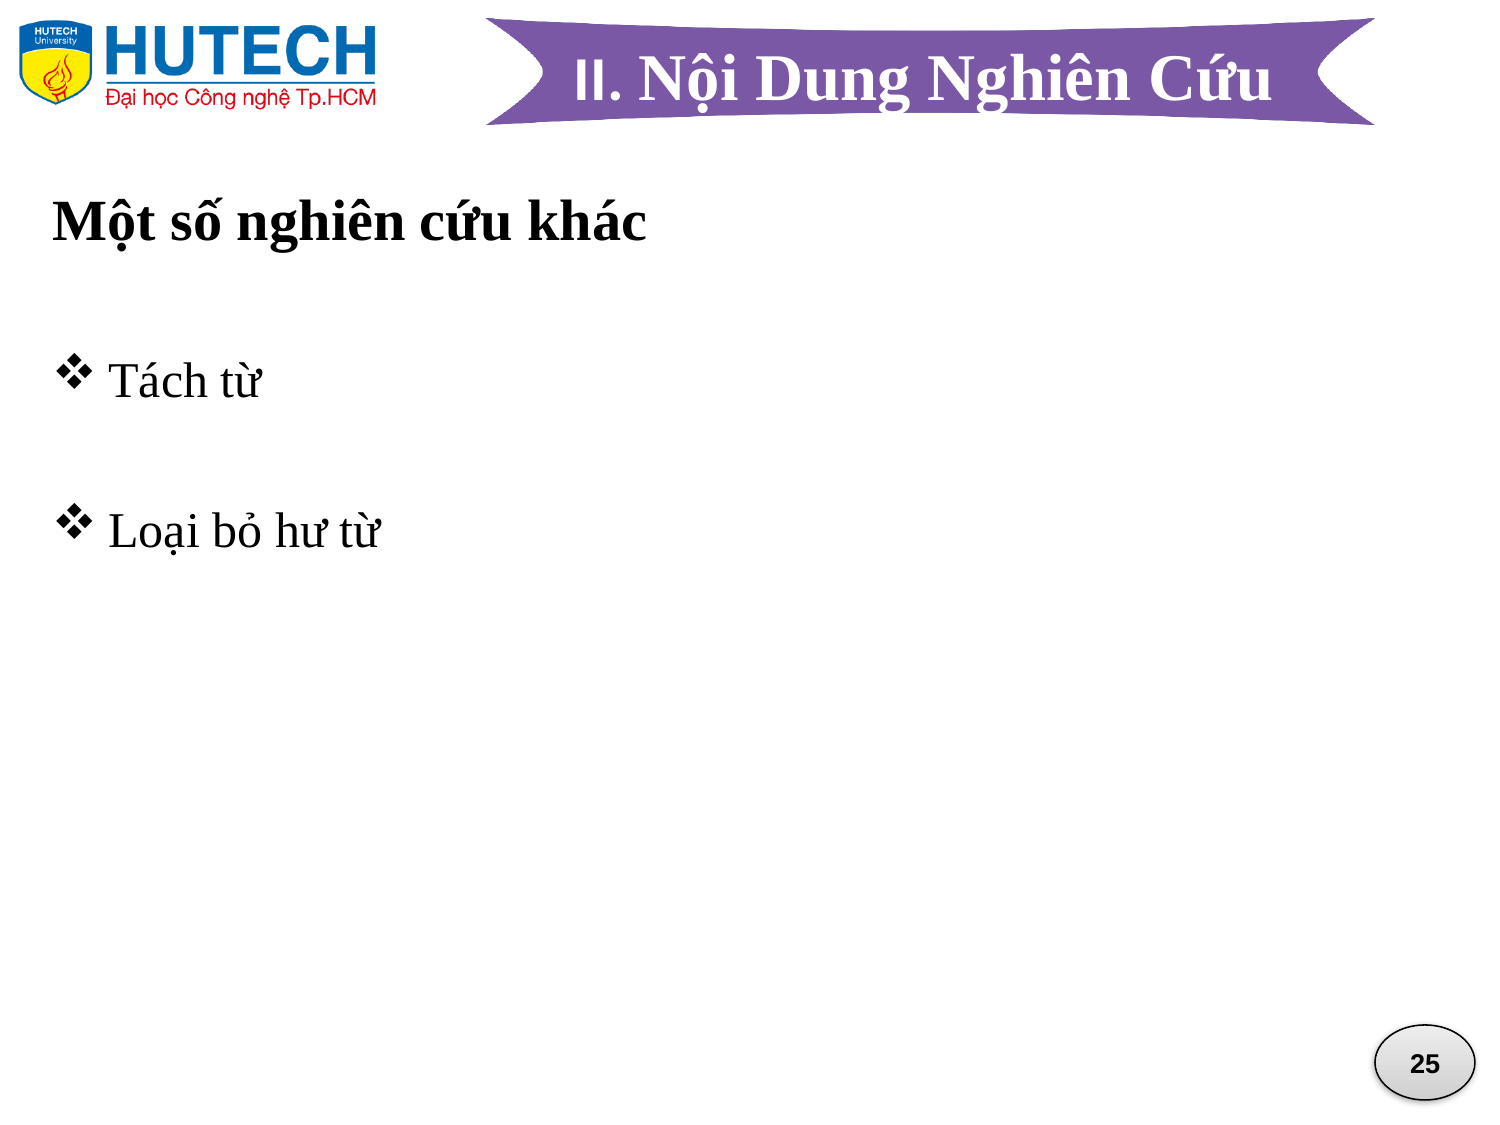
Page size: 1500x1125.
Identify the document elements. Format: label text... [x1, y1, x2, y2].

text_box Tách từ Loại bỏ hư từ [37, 249, 1500, 565]
text_box 25 [1374, 1024, 1476, 1101]
picture [0, 0, 400, 130]
picture [485, 18, 1376, 126]
text_box Một số nghiên cứu khác [37, 174, 1225, 249]
